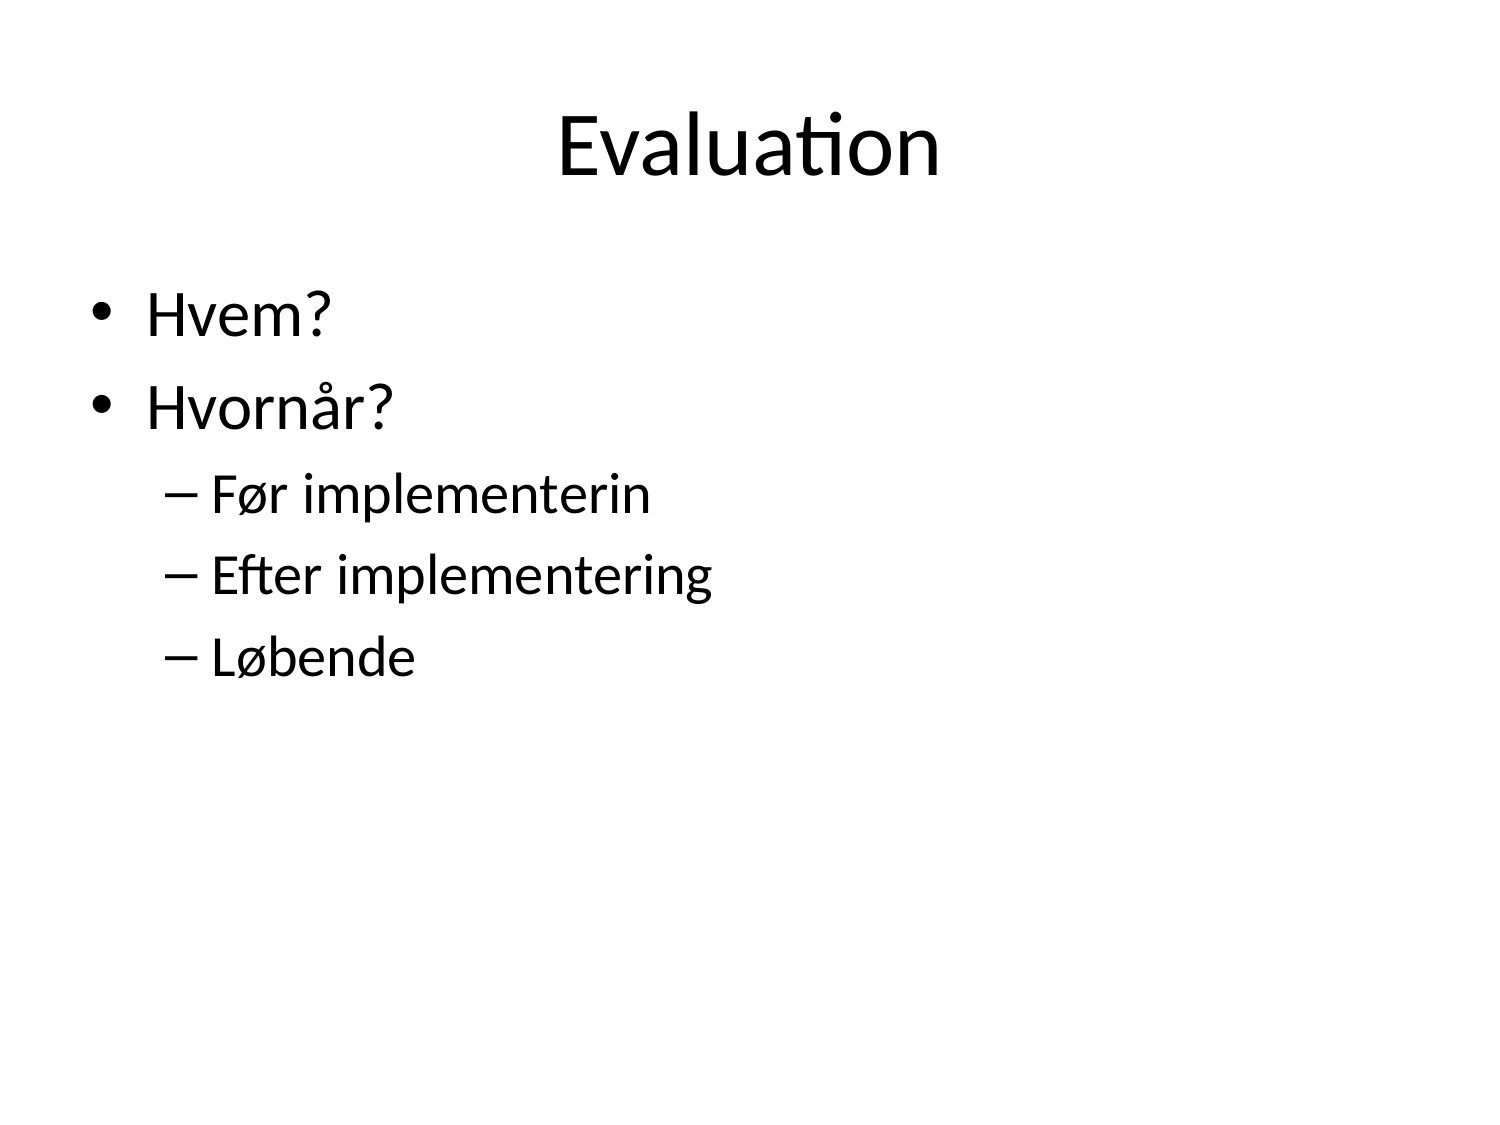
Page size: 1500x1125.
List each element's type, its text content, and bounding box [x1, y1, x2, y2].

title Evaluation [75, 45, 1425, 233]
list Hvem? Hvornår? Før implementerin Efter implementering Løbende [75, 262, 1425, 1005]
